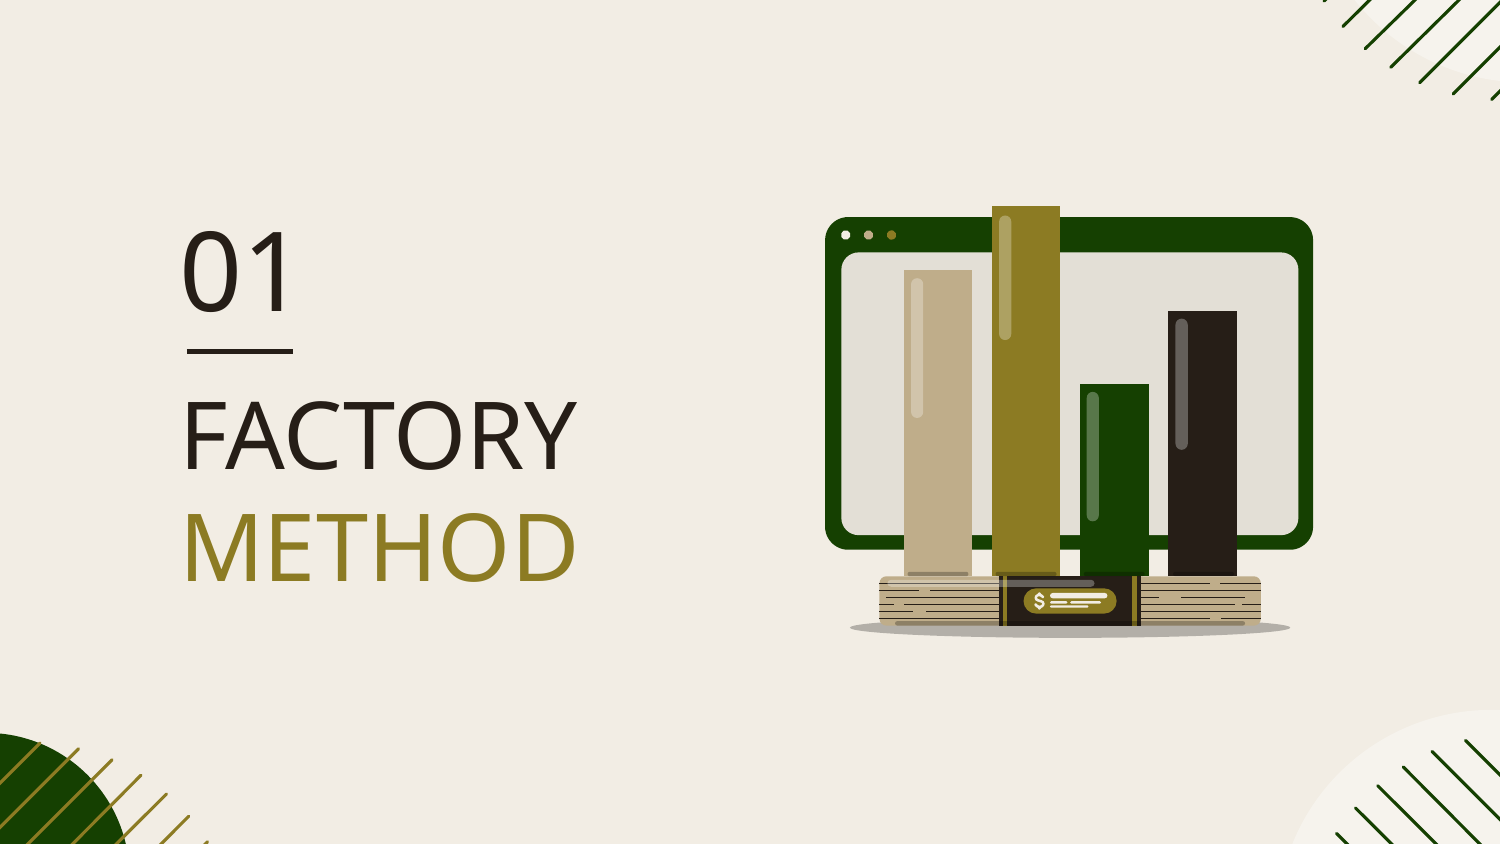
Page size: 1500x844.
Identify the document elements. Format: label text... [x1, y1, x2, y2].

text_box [824, 205, 1314, 639]
title 01 [164, 185, 341, 350]
title FACTORYMETHOD [164, 360, 653, 619]
